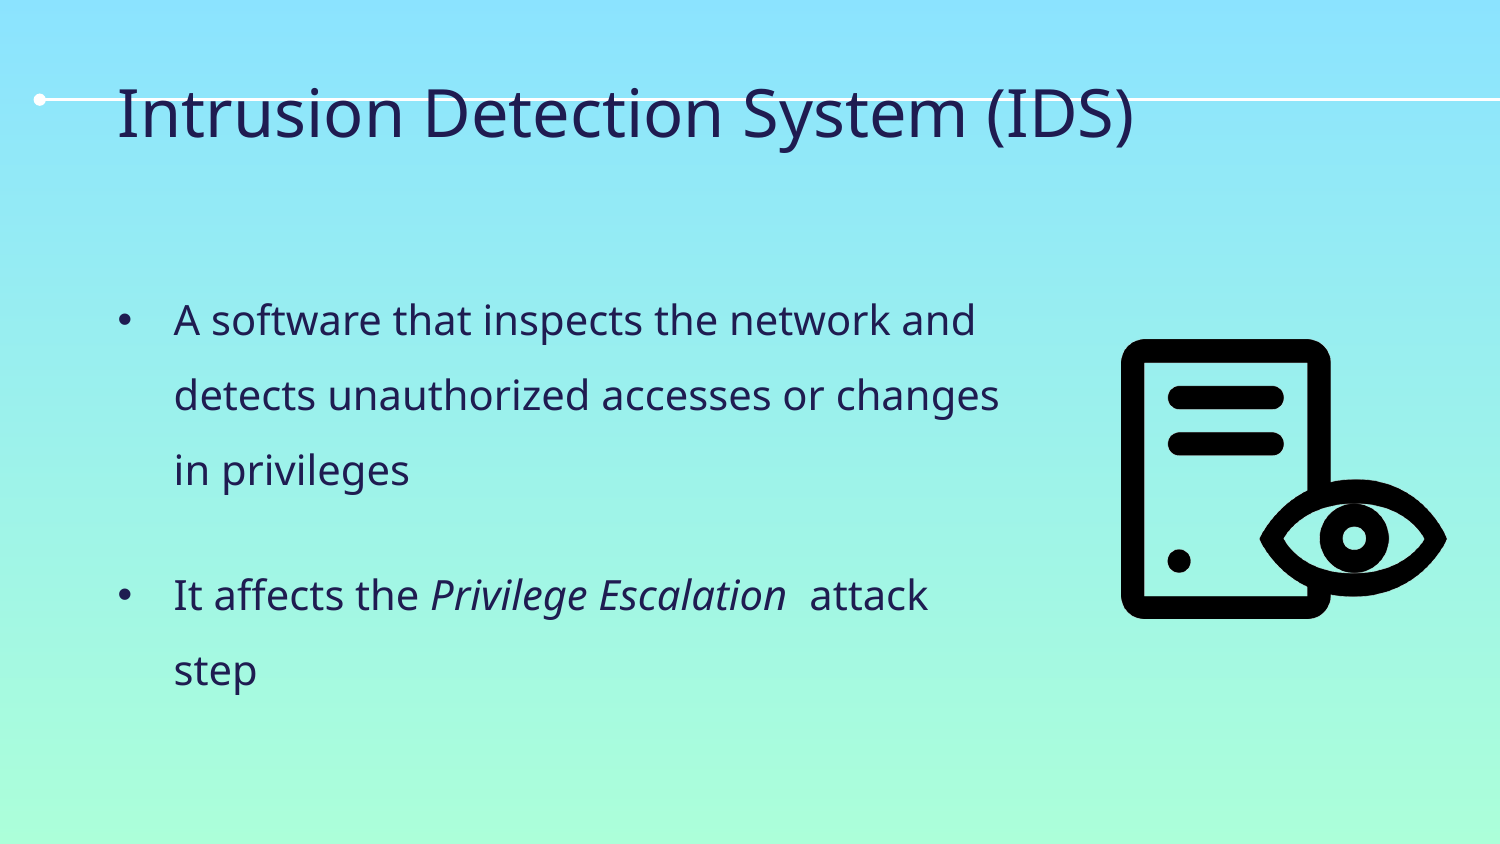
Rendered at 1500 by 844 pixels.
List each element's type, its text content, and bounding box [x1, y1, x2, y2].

title Intrusion Detection System (IDS) [102, 55, 1221, 144]
picture [1120, 339, 1448, 619]
text_box A software that inspects the network and detects unauthorized accesses or changes in privileges It affects the Privilege Escalation attack step [102, 261, 1032, 702]
